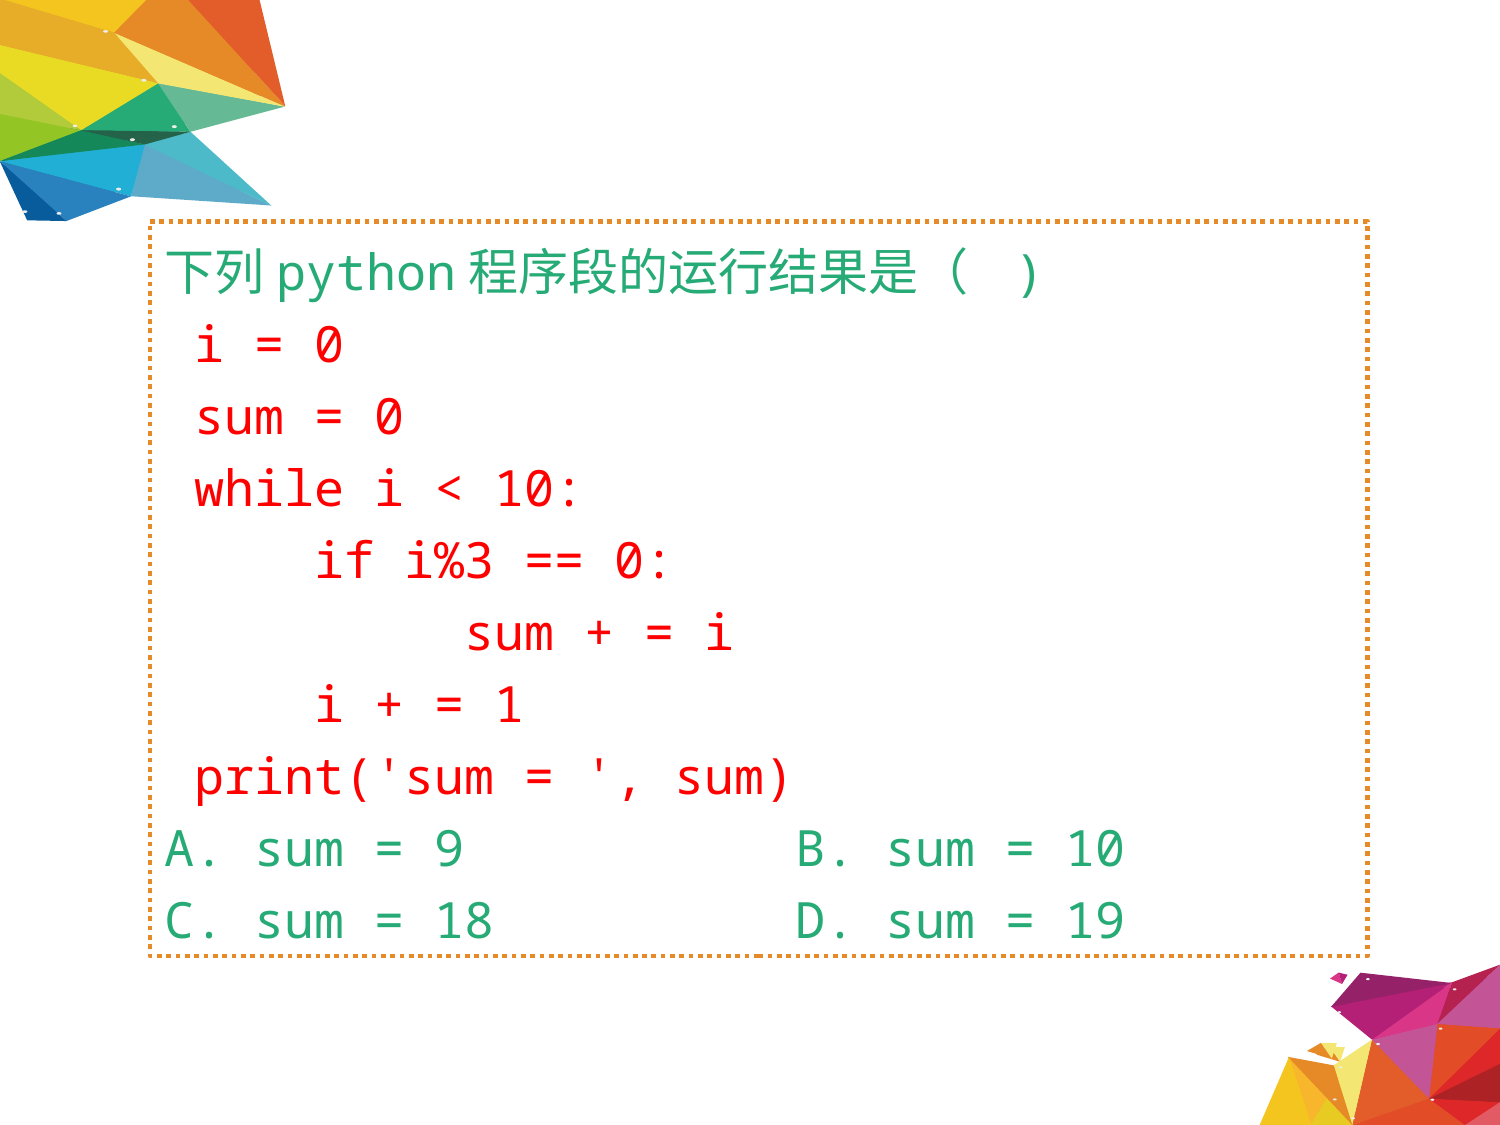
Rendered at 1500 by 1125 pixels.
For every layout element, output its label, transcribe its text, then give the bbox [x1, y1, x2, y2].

text_box 下列python程序段的运行结果是（ ) i = 0 sum = 0 while i < 10: if i%3 == 0: sum + = i i + = 1 print('sum = ', sum) A. sum = 9 B. sum = 10 C. sum = 18 D. sum = 19 [149, 221, 1368, 956]
